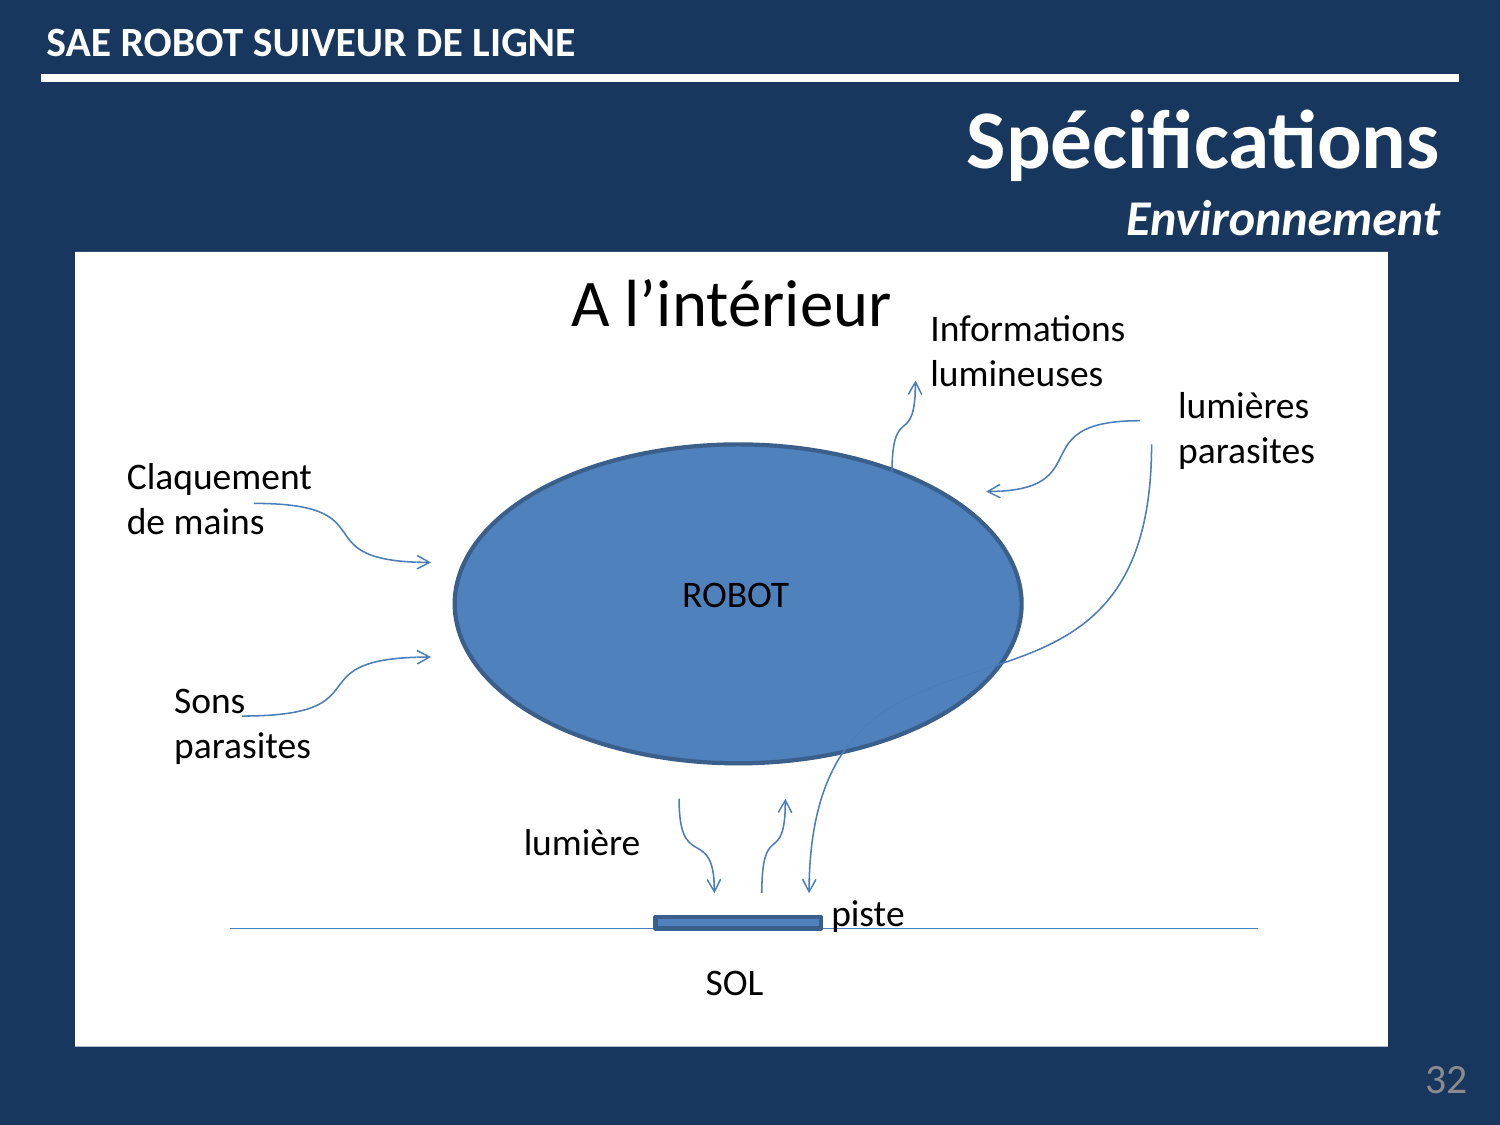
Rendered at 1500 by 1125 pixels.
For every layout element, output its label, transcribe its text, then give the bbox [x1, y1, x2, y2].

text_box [726, 833, 822, 858]
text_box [649, 827, 745, 864]
text_box A l’intérieur [75, 251, 1388, 1047]
text_box Informations lumineuses [915, 296, 1166, 402]
text_box SOL [690, 950, 857, 1011]
text_box [653, 915, 816, 928]
text_box lumières parasites [1163, 373, 1365, 479]
text_box Claquement de mains [112, 444, 349, 550]
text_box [985, 420, 1140, 492]
text_box lumière [509, 810, 656, 871]
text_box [241, 656, 432, 717]
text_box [253, 503, 432, 563]
slide_number 32 [1132, 1046, 1483, 1107]
text_box Sons parasites [159, 668, 361, 774]
text_box piste [816, 881, 951, 928]
text_box [452, 442, 950, 766]
text_box Spécifications Environnement [951, 87, 1456, 253]
text_box piste [816, 938, 951, 942]
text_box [755, 497, 1205, 841]
text_box SAE ROBOT SUIVEUR DE LIGNE [31, 7, 591, 73]
text_box ROBOT [667, 562, 750, 623]
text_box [856, 415, 952, 440]
